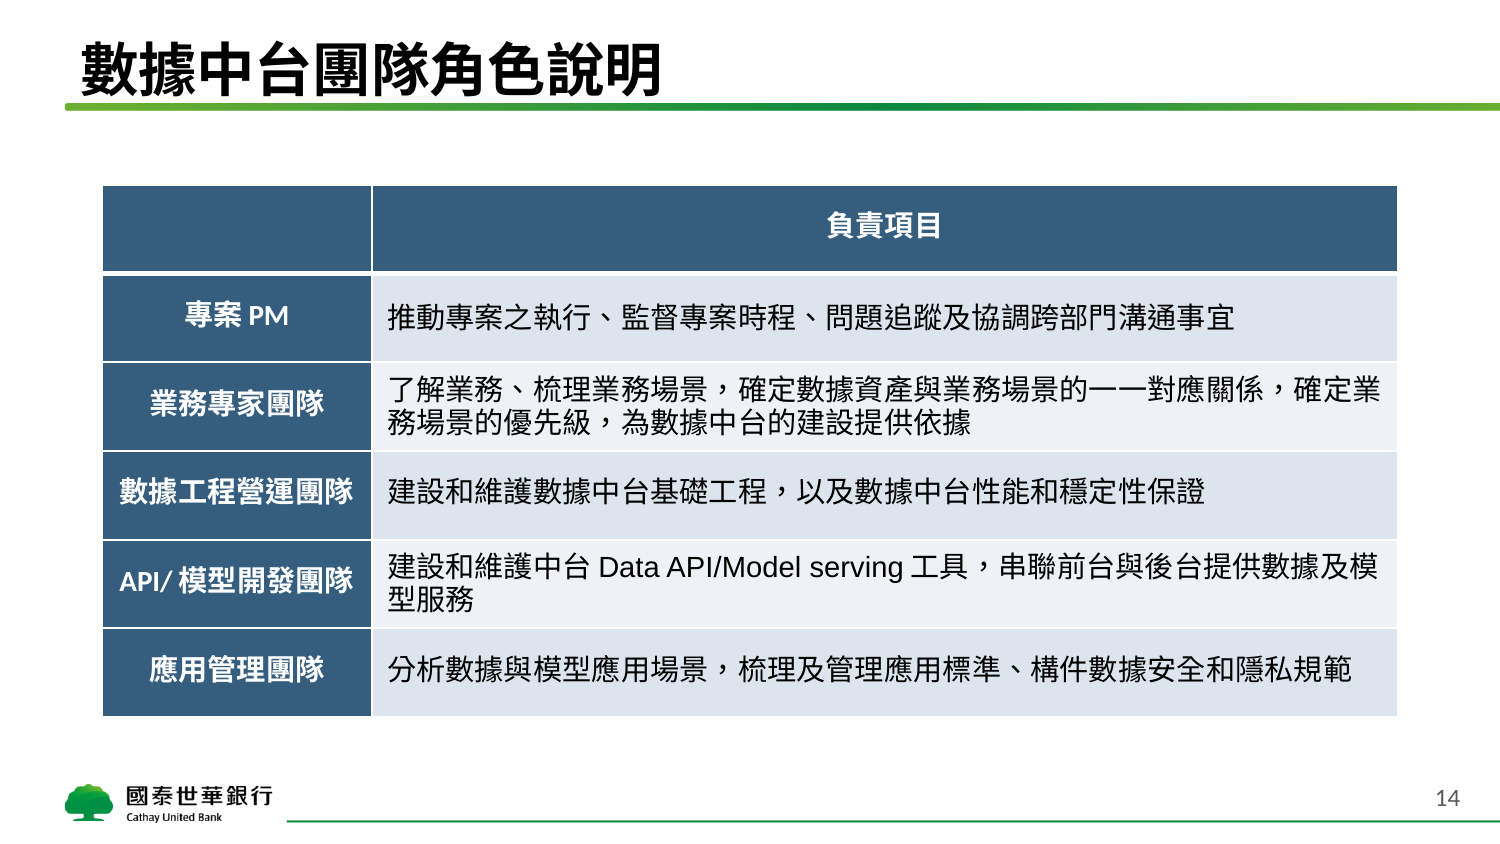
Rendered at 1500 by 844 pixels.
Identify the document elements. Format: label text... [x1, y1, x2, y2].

table_cell 建設和維護中台Data API/Model serving工具，串聯前台與後台提供數據及模型服務 [373, 541, 1397, 627]
table_cell API/模型開發團隊 [103, 541, 371, 627]
table_cell 應用管理團隊 [103, 629, 371, 716]
title 數據中台團隊角色說明 [64, 33, 1435, 103]
picture [64, 784, 1500, 823]
table_cell 業務專家團隊 [103, 363, 371, 450]
table_cell 數據工程營運團隊 [103, 452, 371, 539]
slide_number 14 [1419, 773, 1500, 821]
table_cell 了解業務、梳理業務場景，確定數據資產與業務場景的一一對應關係，確定業務場景的優先級，為數據中台的建設提供依據 [373, 363, 1397, 450]
table_header [103, 186, 371, 271]
picture [64, 103, 1500, 111]
table_cell 專案PM [103, 276, 371, 361]
table_cell 建設和維護數據中台基礎工程，以及數據中台性能和穩定性保證 [373, 452, 1397, 539]
table_cell 分析數據與模型應用場景，梳理及管理應用標準、構件數據安全和隱私規範 [373, 629, 1397, 716]
table_header 負責項目 [373, 186, 1397, 271]
table_cell 推動專案之執行、監督專案時程、問題追蹤及協調跨部門溝通事宜 [373, 276, 1397, 361]
